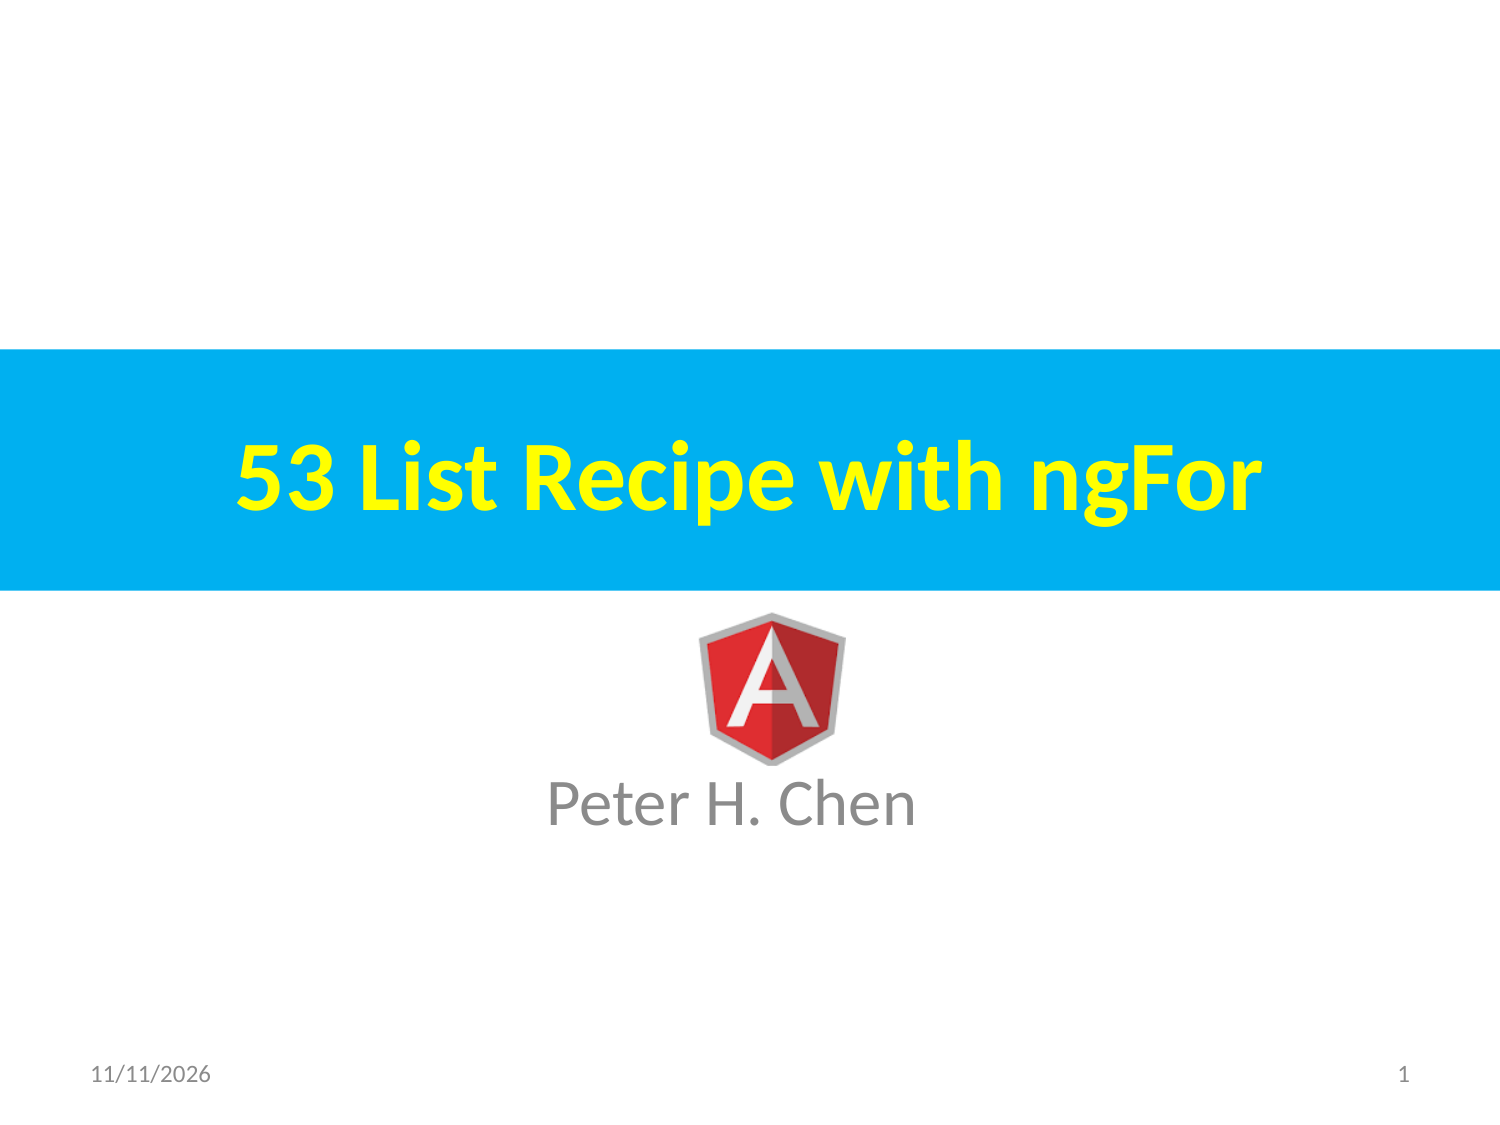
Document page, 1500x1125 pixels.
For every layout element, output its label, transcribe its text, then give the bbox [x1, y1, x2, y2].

picture [694, 609, 846, 771]
subtitle Peter H. Chen [206, 751, 1257, 866]
slide_number 1 [1074, 1042, 1425, 1103]
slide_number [75, 1042, 425, 1103]
title 53 List Recipe with ngFor [0, 349, 1500, 591]
